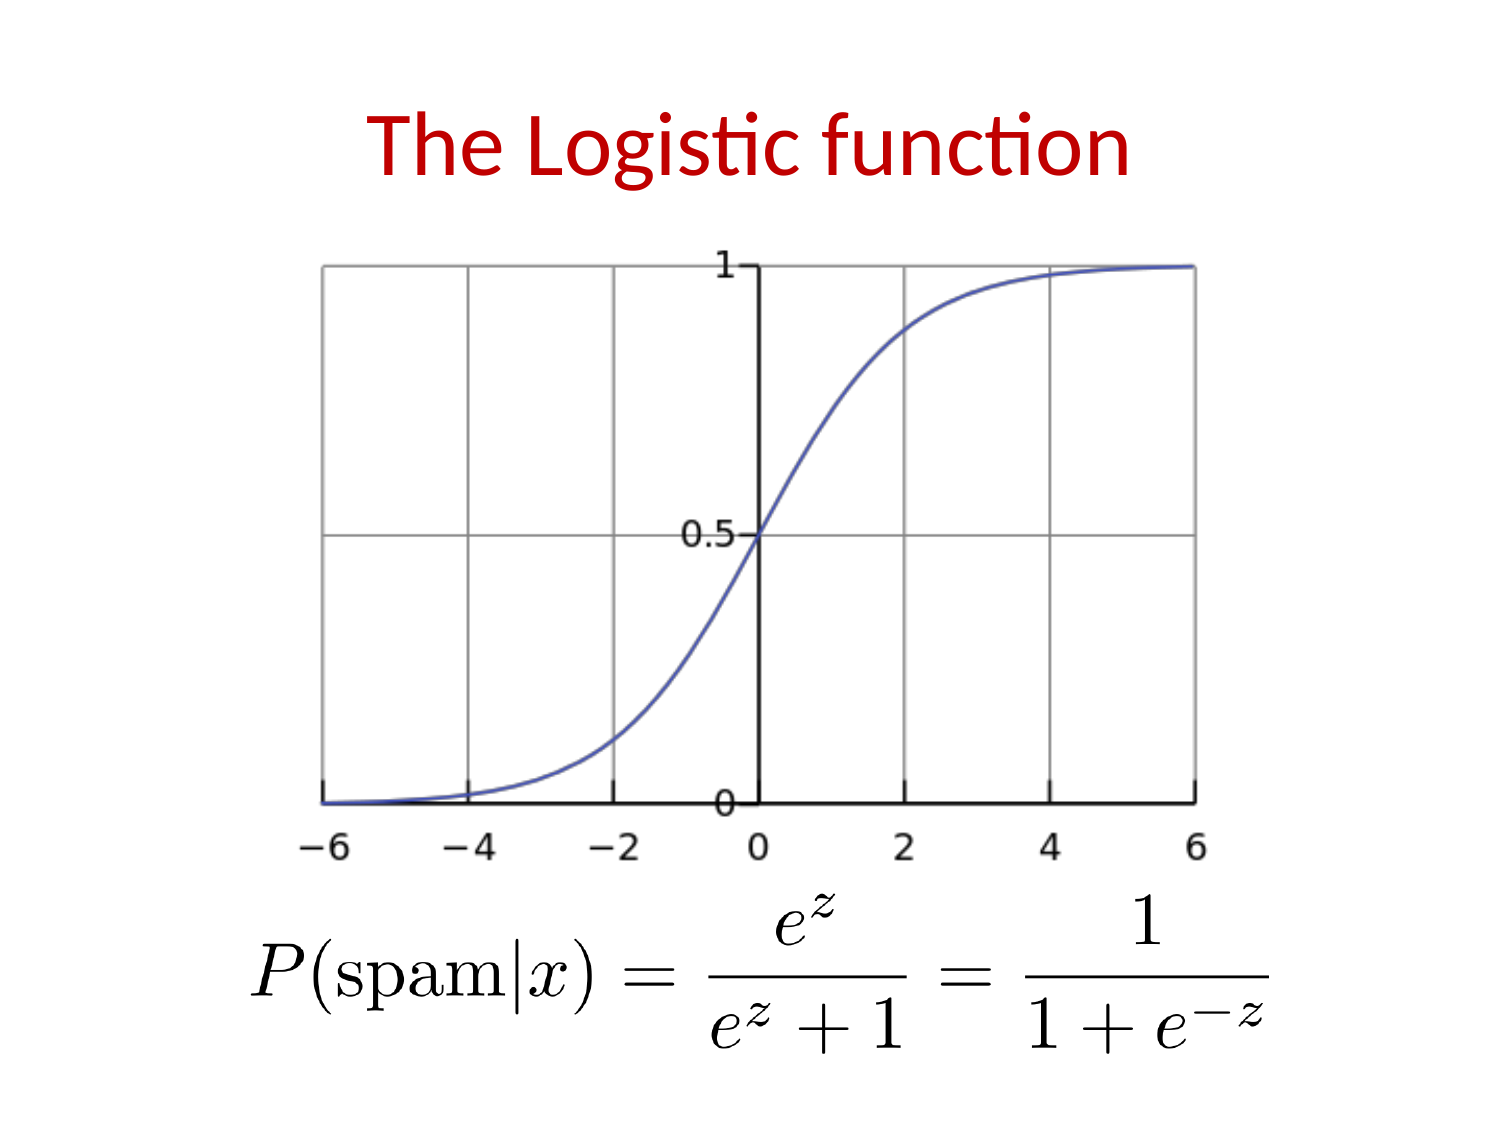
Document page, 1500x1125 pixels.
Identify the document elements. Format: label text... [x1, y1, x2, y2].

picture [249, 226, 1269, 1054]
title The Logistic function [74, 44, 1426, 234]
